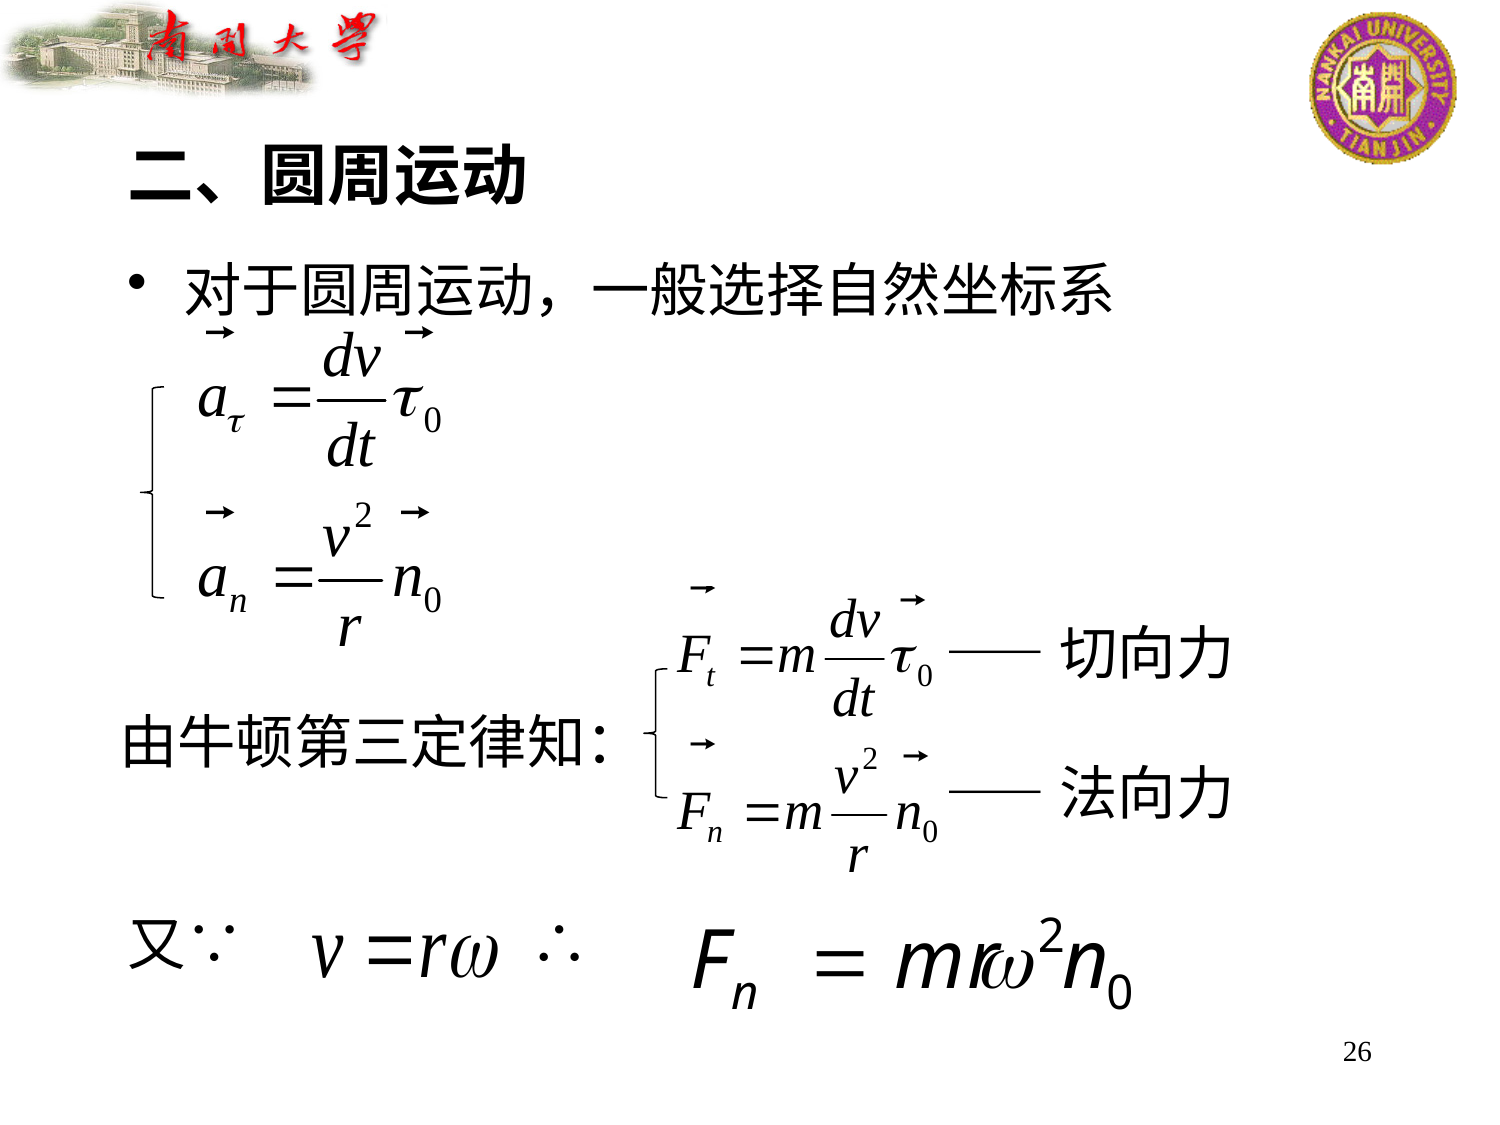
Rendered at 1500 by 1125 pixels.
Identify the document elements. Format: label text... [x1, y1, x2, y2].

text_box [187, 316, 455, 657]
slide_number 26 [1074, 1024, 1388, 1101]
text_box 由牛顿第三定律知： [104, 697, 662, 783]
text_box ——切向力 ——法向力 [164, 562, 1365, 880]
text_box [667, 585, 950, 882]
picture [0, 0, 388, 100]
list 对于圆周运动，一般选择自然坐标系 又∵ ∴ [112, 246, 1418, 1000]
text_box [140, 386, 165, 598]
text_box [655, 783, 662, 798]
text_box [680, 892, 1146, 1024]
picture [1262, 0, 1500, 178]
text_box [300, 916, 514, 1000]
text_box [655, 668, 662, 697]
title 二、圆周运动 [112, 99, 1388, 246]
